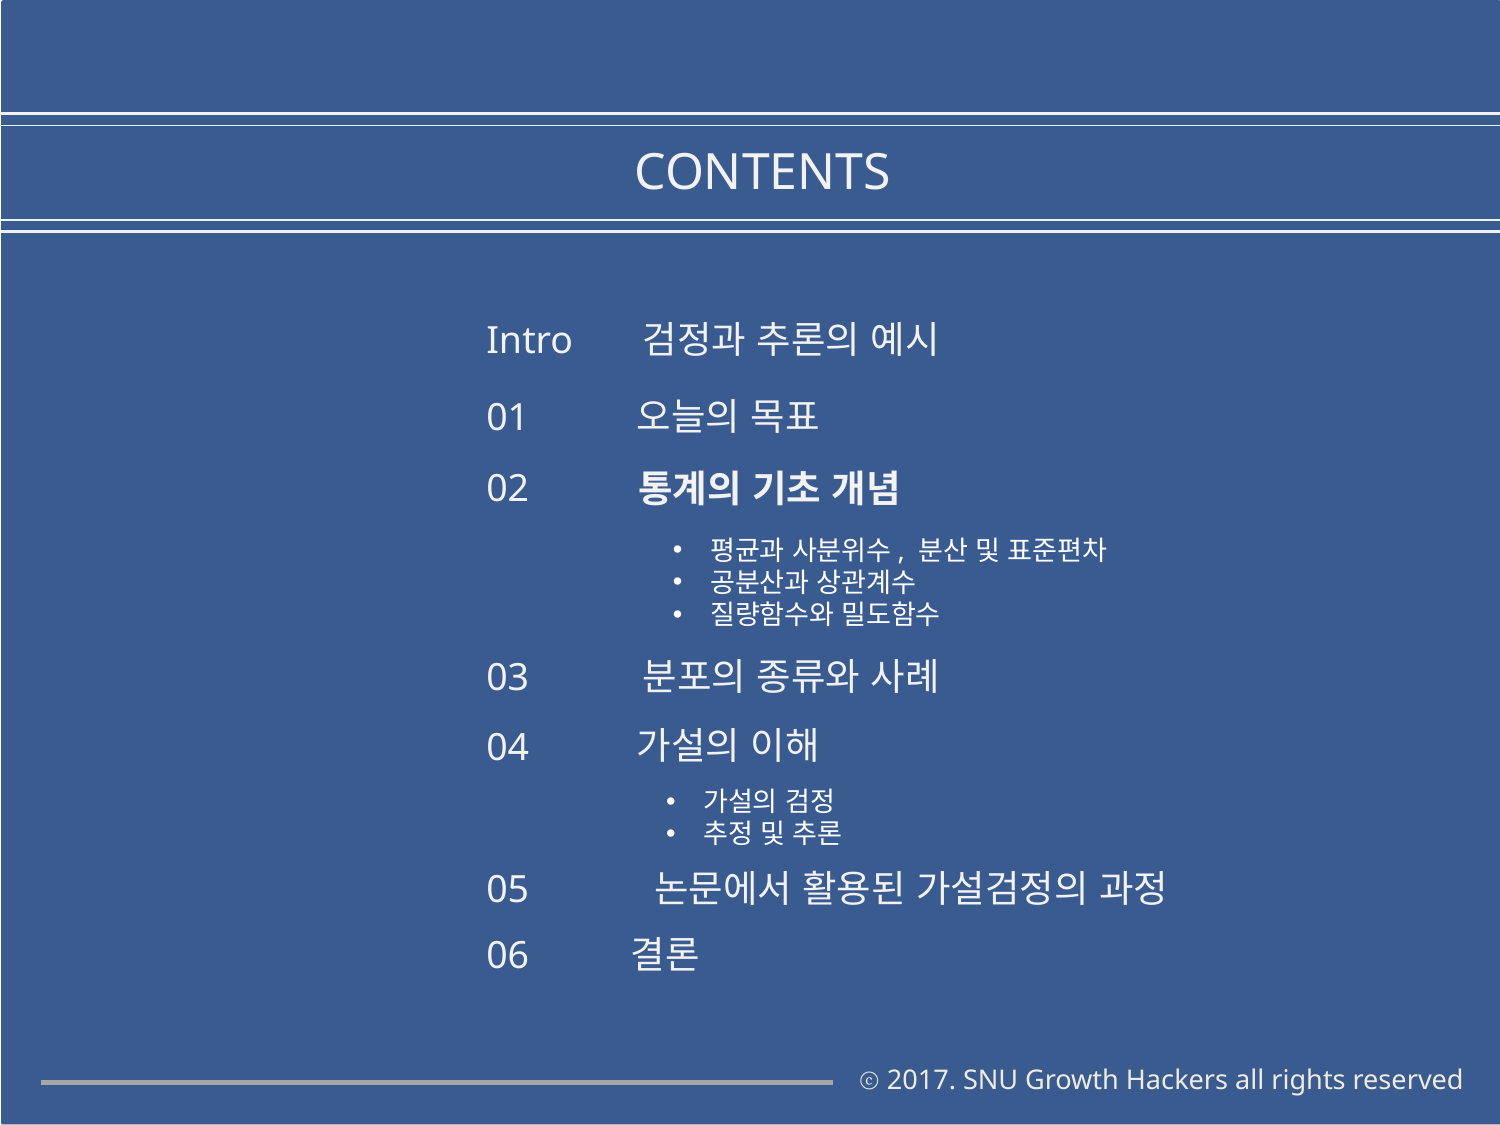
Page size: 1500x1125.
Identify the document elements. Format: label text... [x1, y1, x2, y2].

text_box 논문에서 활용된 가설검정의 과정 [639, 857, 1184, 917]
text_box 오늘의 목표 [622, 385, 835, 445]
picture [0, 0, 1500, 112]
text_box 01 [471, 385, 545, 446]
text_box 결론 [615, 923, 715, 984]
picture [0, 115, 1500, 125]
picture [0, 126, 1500, 219]
text_box CONTENTS [619, 134, 906, 208]
text_box 가설의 검정 추정 및 추론 [538, 776, 858, 857]
text_box 03 [471, 645, 545, 706]
text_box 04 [471, 715, 545, 776]
text_box 가설의 이해 [622, 715, 835, 775]
text_box ⓒ 2017. SNU Growth Hackers all rights reserved [844, 1055, 1495, 1103]
text_box 02 [471, 456, 545, 517]
text_box 검정과 추론의 예시 [628, 308, 955, 369]
text_box 05 [471, 857, 545, 918]
text_box 분포의 종류와 사례 [628, 645, 955, 705]
text_box 통계의 기초 개념 [623, 457, 916, 518]
text_box Intro [471, 308, 589, 369]
picture [0, 221, 1500, 230]
text_box 06 [471, 924, 545, 984]
text_box 평균과 사분위수, 분산 및 표준편차 공분산과 상관계수 질량함수와 밀도함수 [545, 525, 1122, 638]
picture [0, 233, 1500, 1125]
